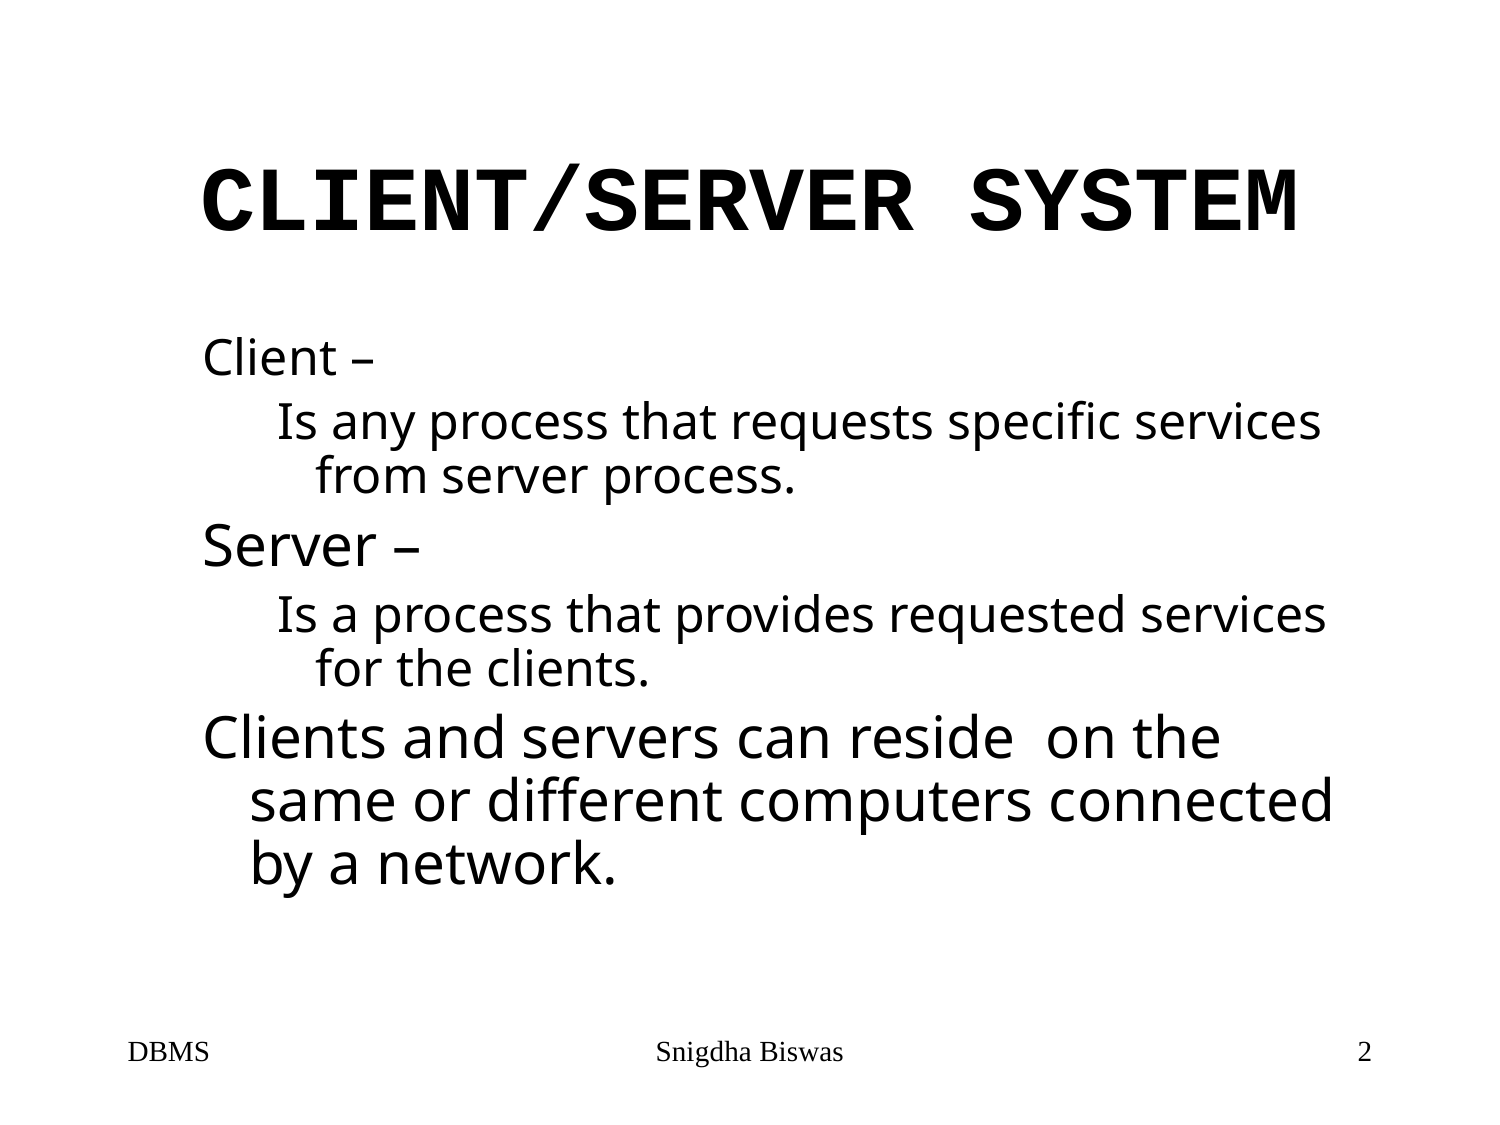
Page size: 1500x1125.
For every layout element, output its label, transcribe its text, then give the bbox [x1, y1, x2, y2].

list Client – Is any process that requests specific services from server process. Server – Is a process that provides requested services for the clients. Clients and servers can reside on the same or different computers connected by a network. [112, 324, 1388, 1001]
slide_number 2 [1074, 1024, 1388, 1101]
footer Snigdha Biswas [512, 1024, 988, 1101]
slide_number DBMS [112, 1024, 426, 1101]
title CLIENT/SERVER SYSTEM [112, 99, 1388, 288]
